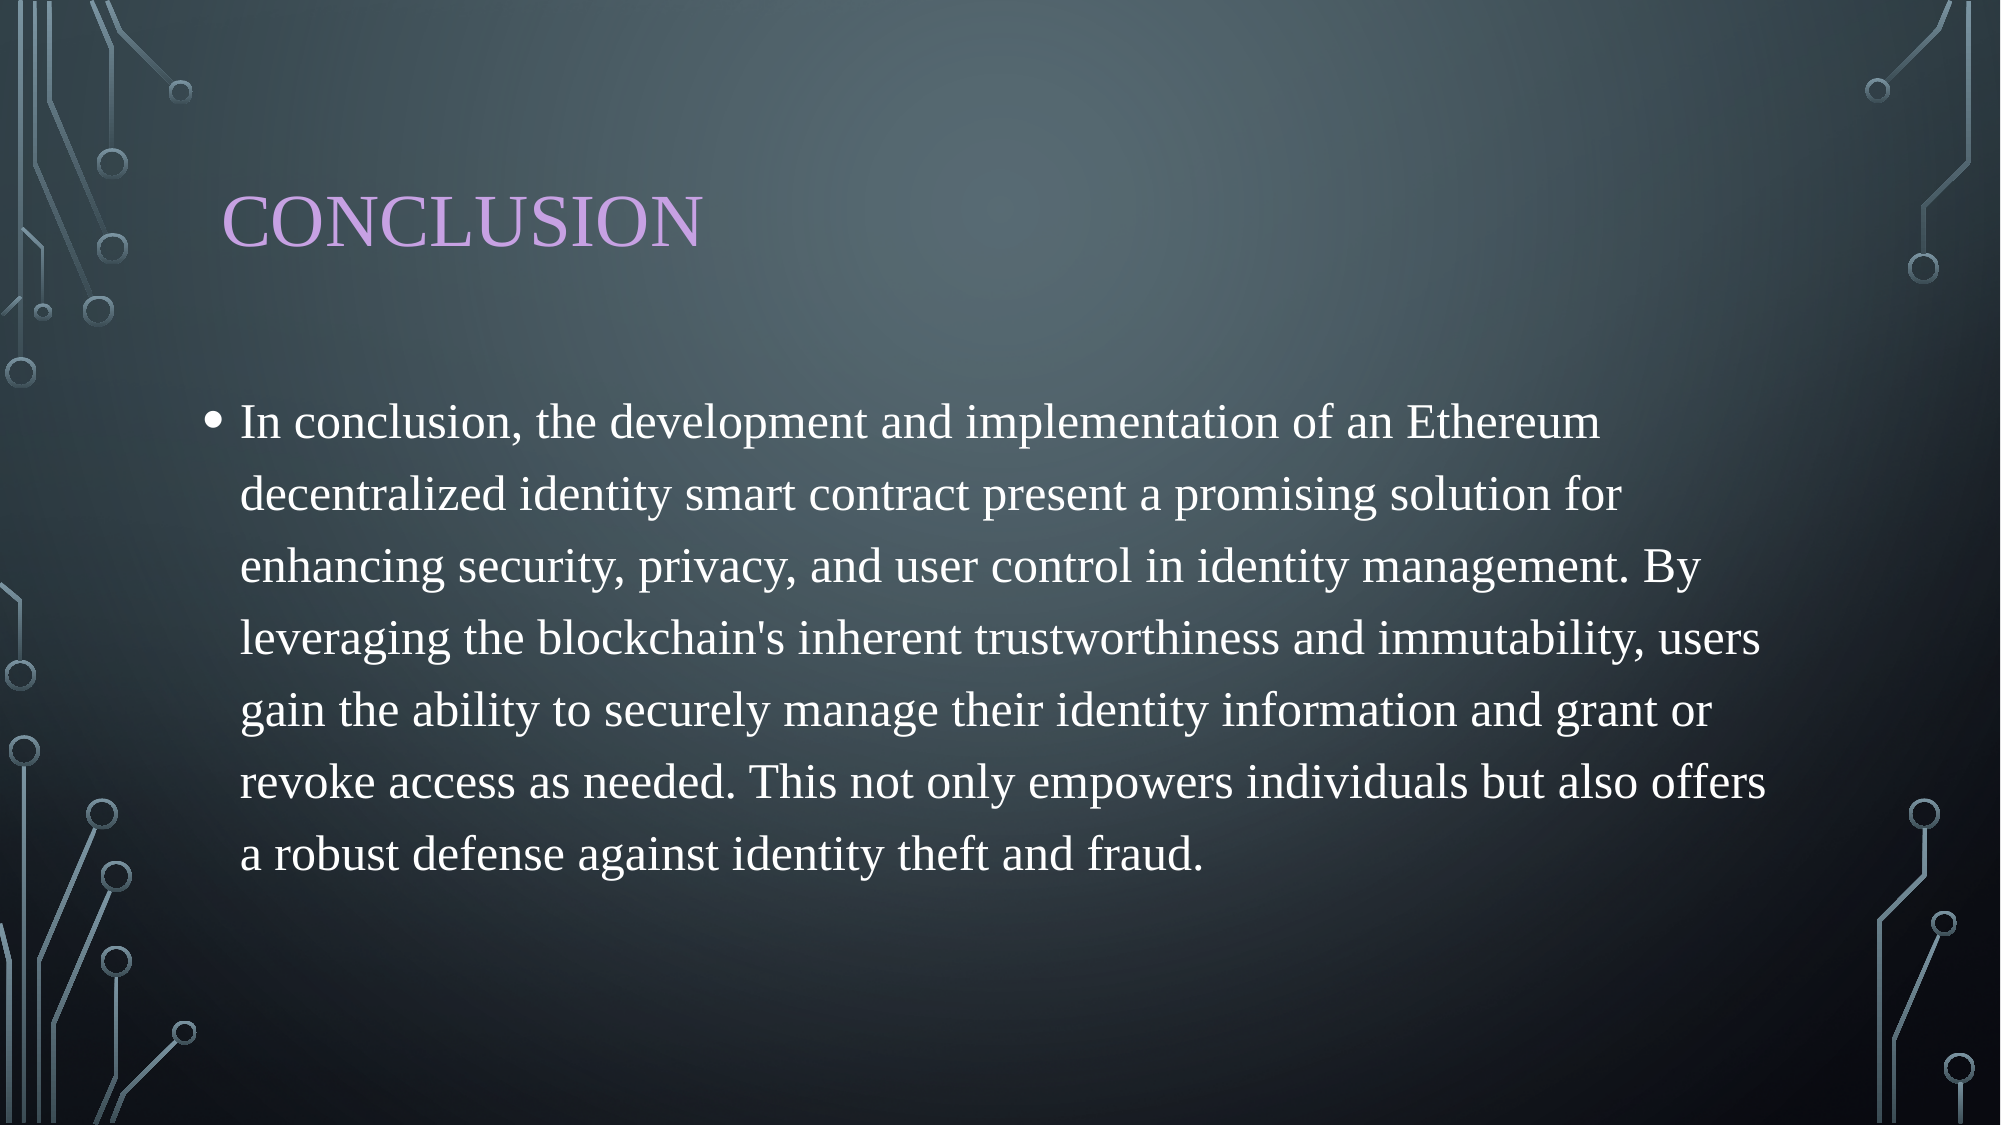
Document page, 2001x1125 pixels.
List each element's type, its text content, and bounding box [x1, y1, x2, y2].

title CONCLUSION [187, 101, 1813, 344]
list In conclusion, the development and implementation of an Ethereum decentralized identity smart contract present a promising solution for enhancing security, privacy, and user control in identity management. By leveraging the blockchain's inherent trustworthiness and immutability, users gain the ability to securely manage their identity information and grant or revoke access as needed. This not only empowers individuals but also offers a robust defense against identity theft and fraud. [187, 369, 1813, 950]
